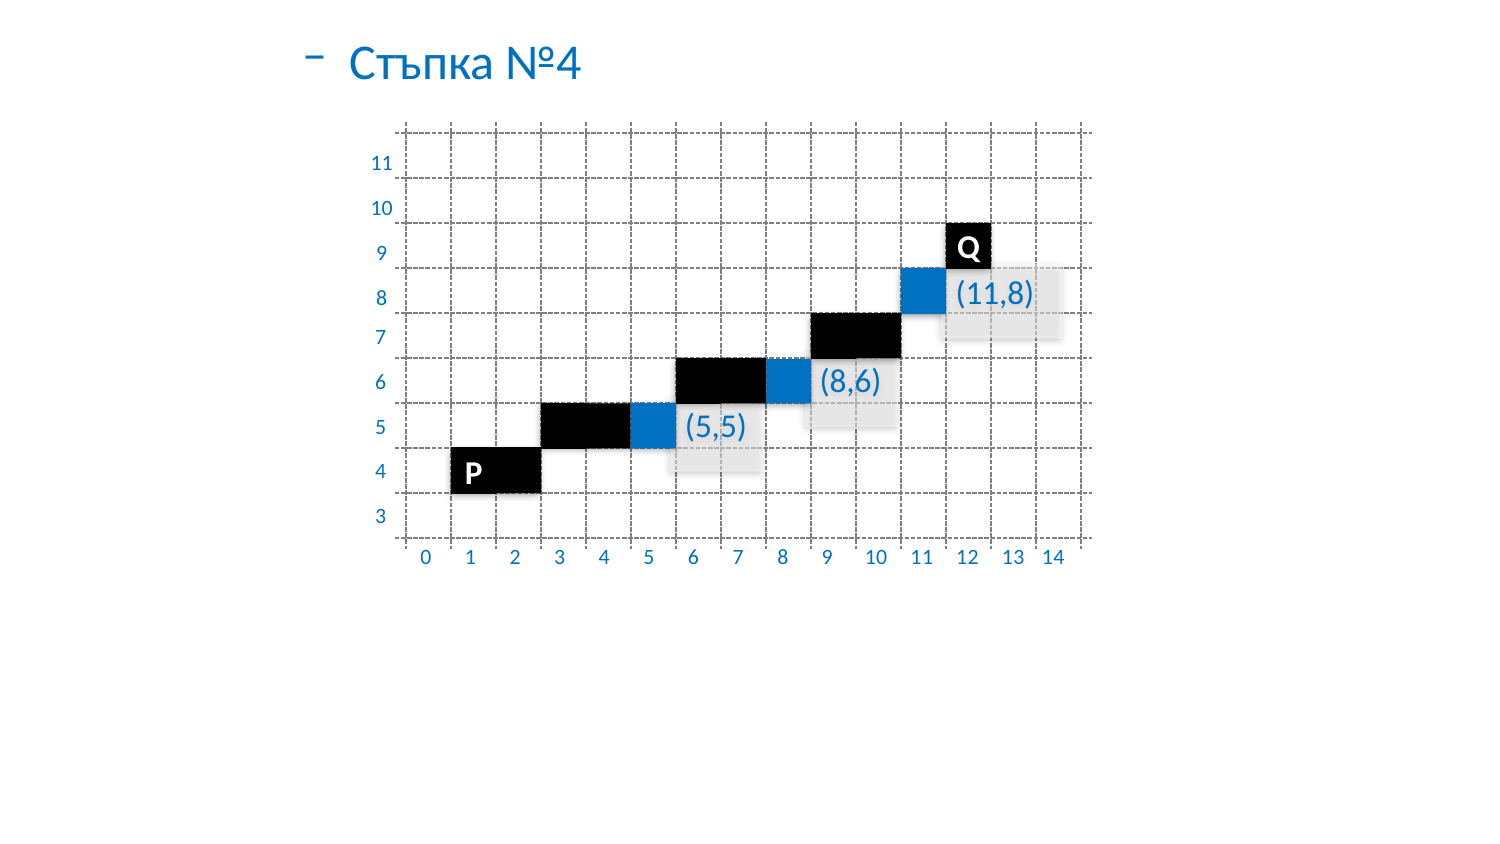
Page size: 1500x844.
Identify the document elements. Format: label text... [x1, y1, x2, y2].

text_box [669, 263, 1063, 472]
list Стъпка №4 [212, 21, 1500, 797]
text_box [346, 121, 1126, 577]
